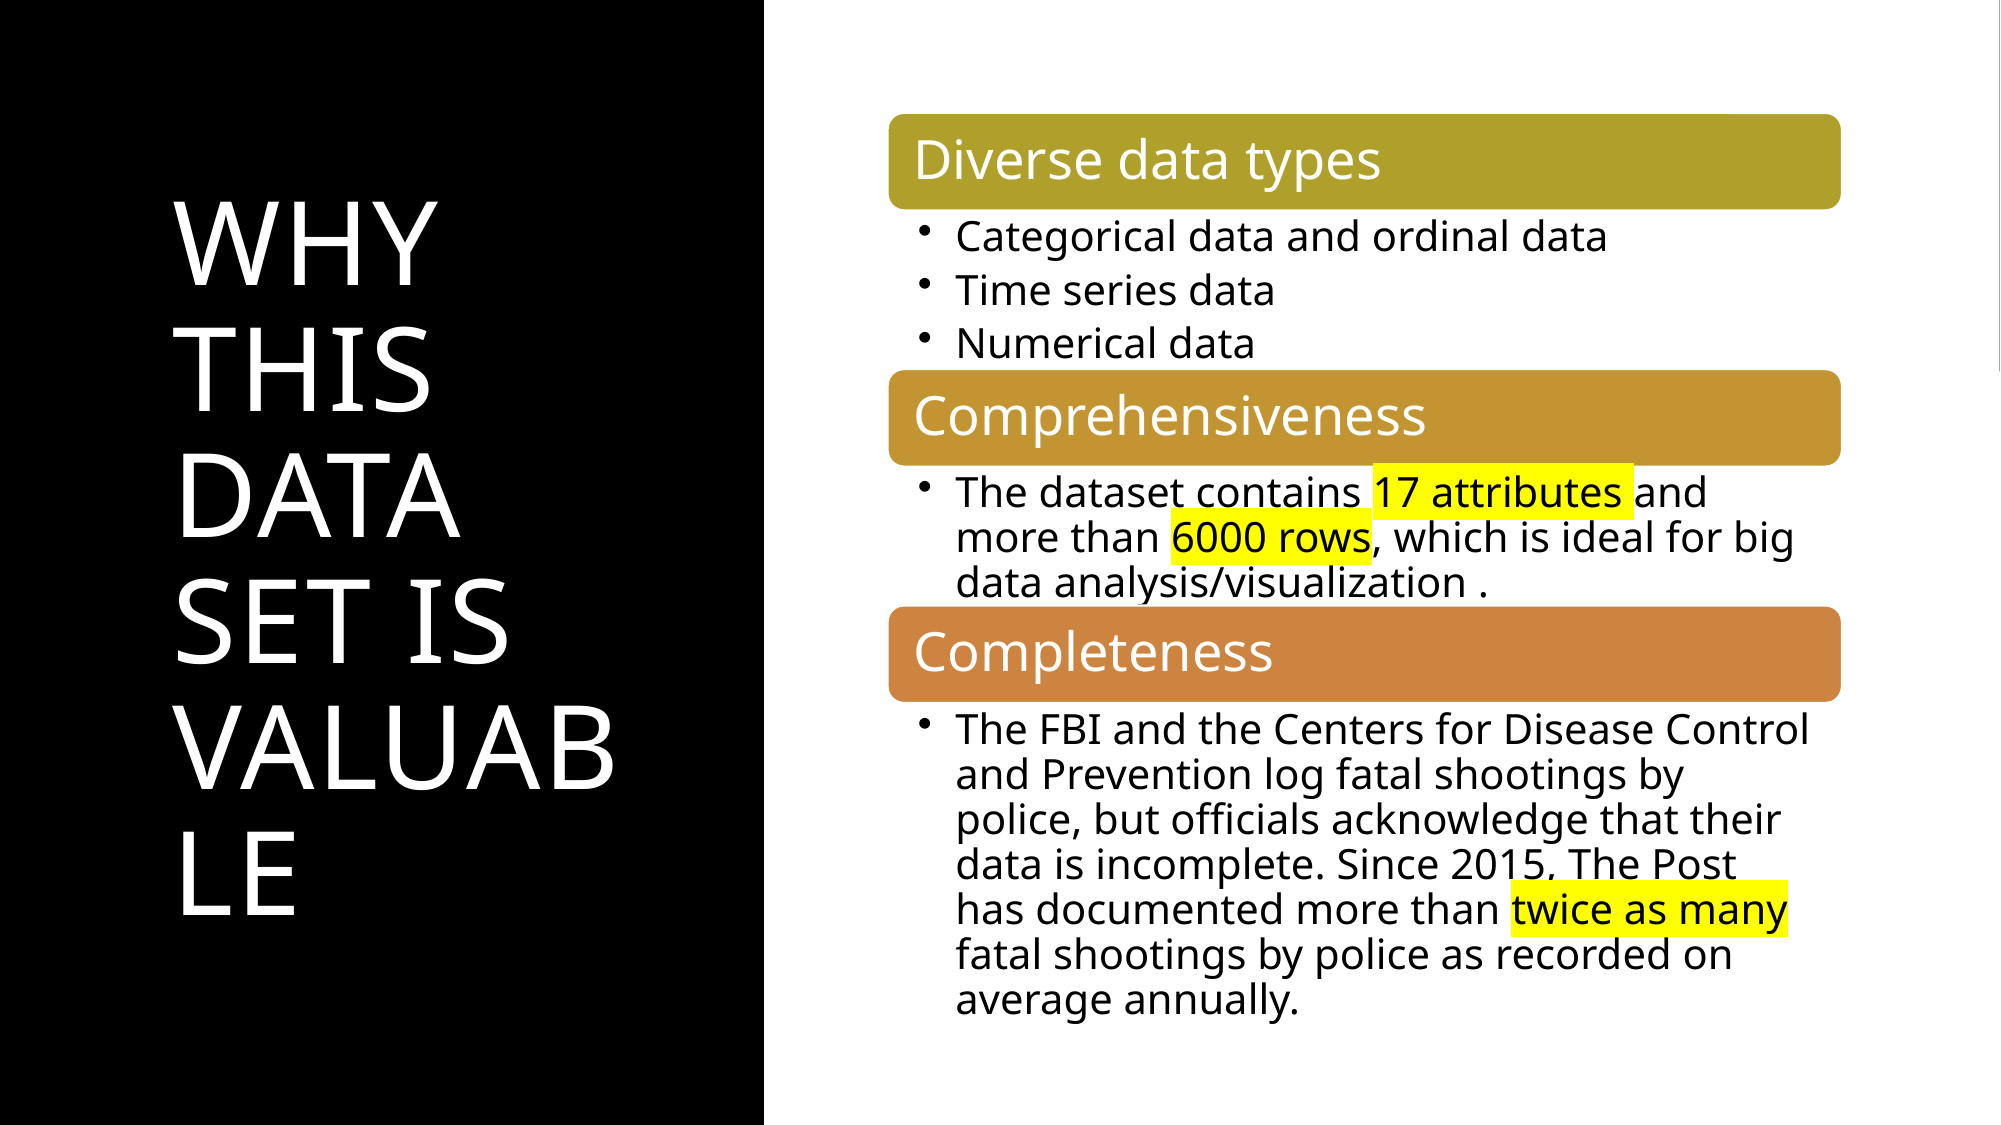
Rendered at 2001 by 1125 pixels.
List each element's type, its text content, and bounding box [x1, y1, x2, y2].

text_box [765, 0, 2000, 1125]
text_box [0, 0, 765, 1125]
title Why this data set is valuable [157, 105, 685, 1020]
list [887, 105, 1842, 1020]
